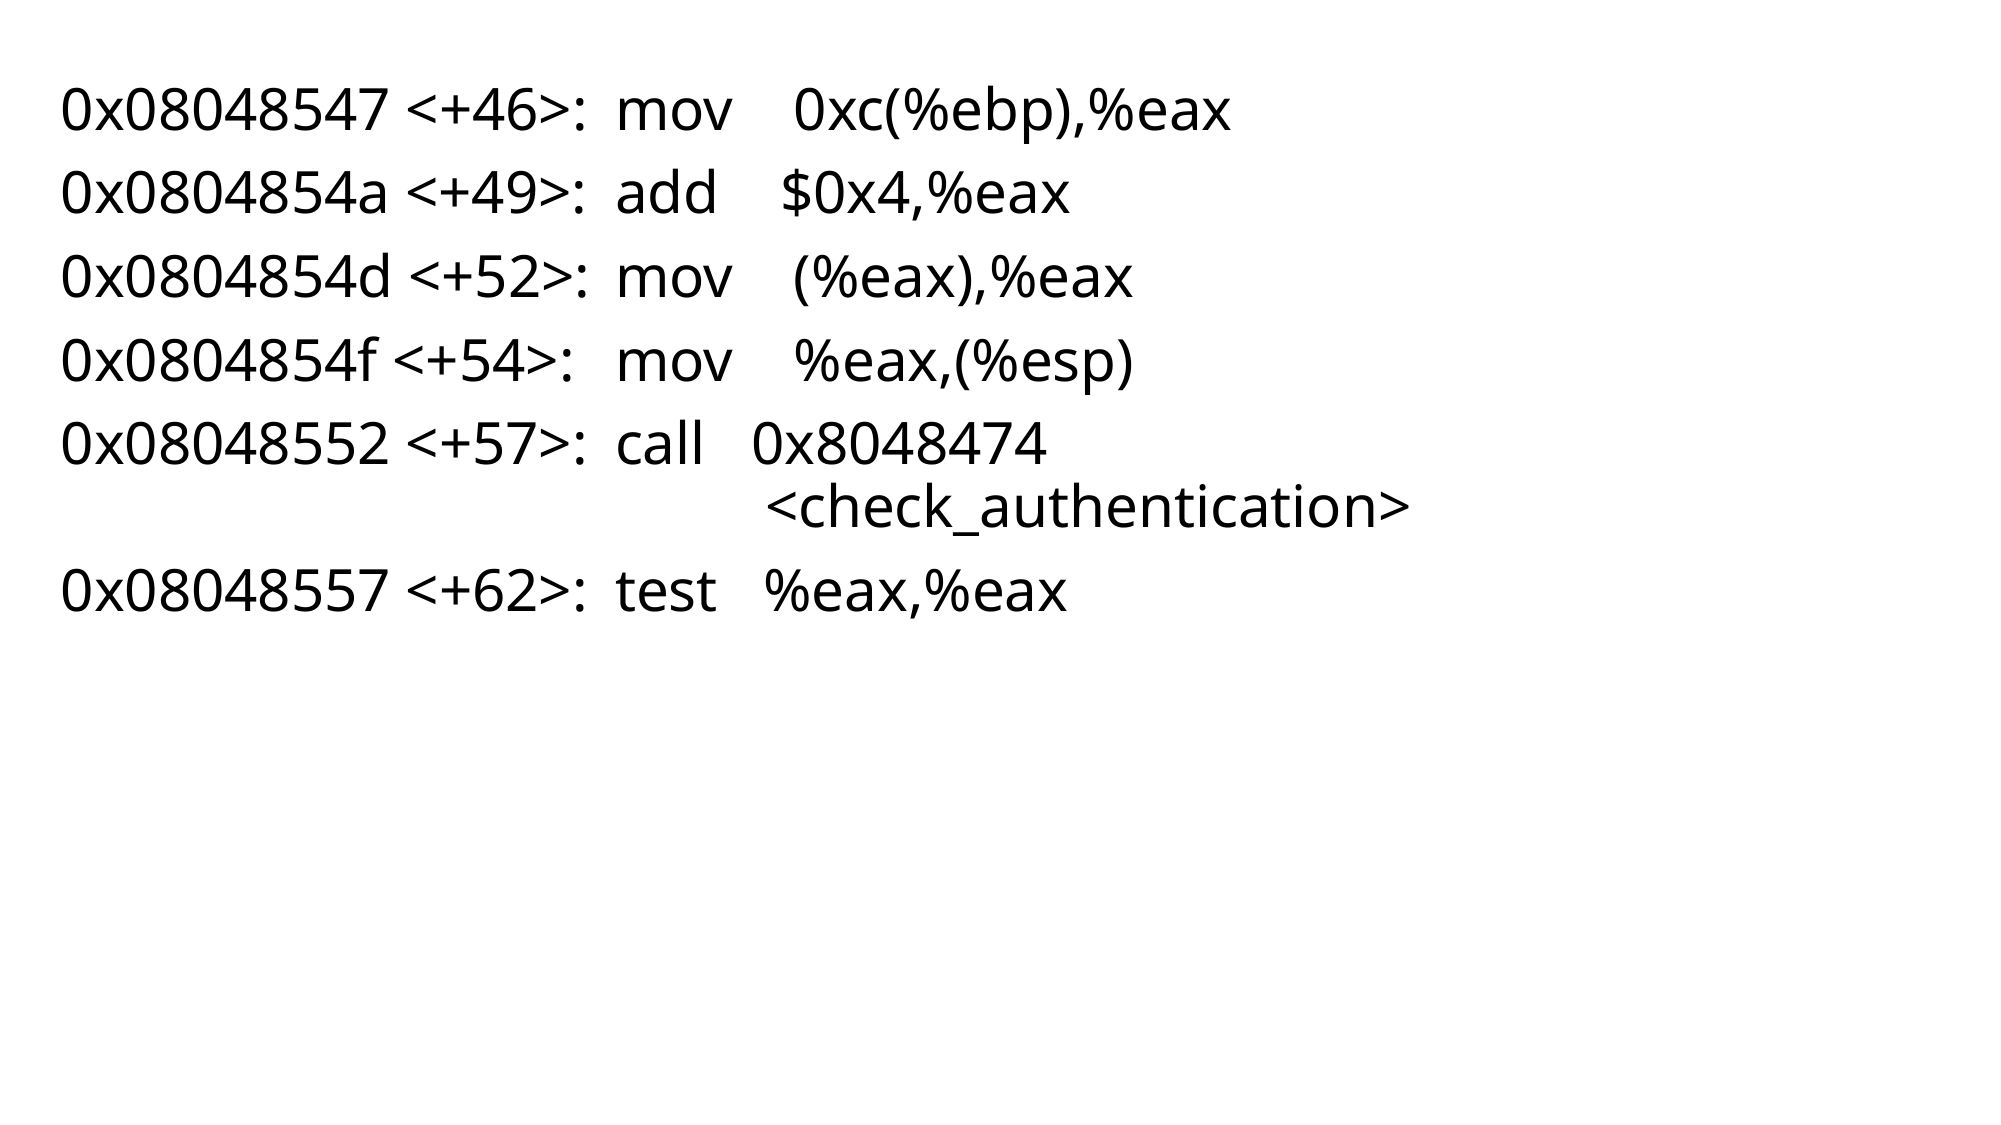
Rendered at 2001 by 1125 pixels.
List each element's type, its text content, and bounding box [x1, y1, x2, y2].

list 0x08048547 <+46>: mov 0xc(%ebp),%eax 0x0804854a <+49>: add $0x4,%eax 0x0804854d <+52>: mov (%eax),%eax 0x0804854f <+54>: mov %eax,(%esp) 0x08048552 <+57>: call 0x8048474 <check_authentication> 0x08048557 <+62>: test %eax,%eax [0, 72, 1959, 1125]
